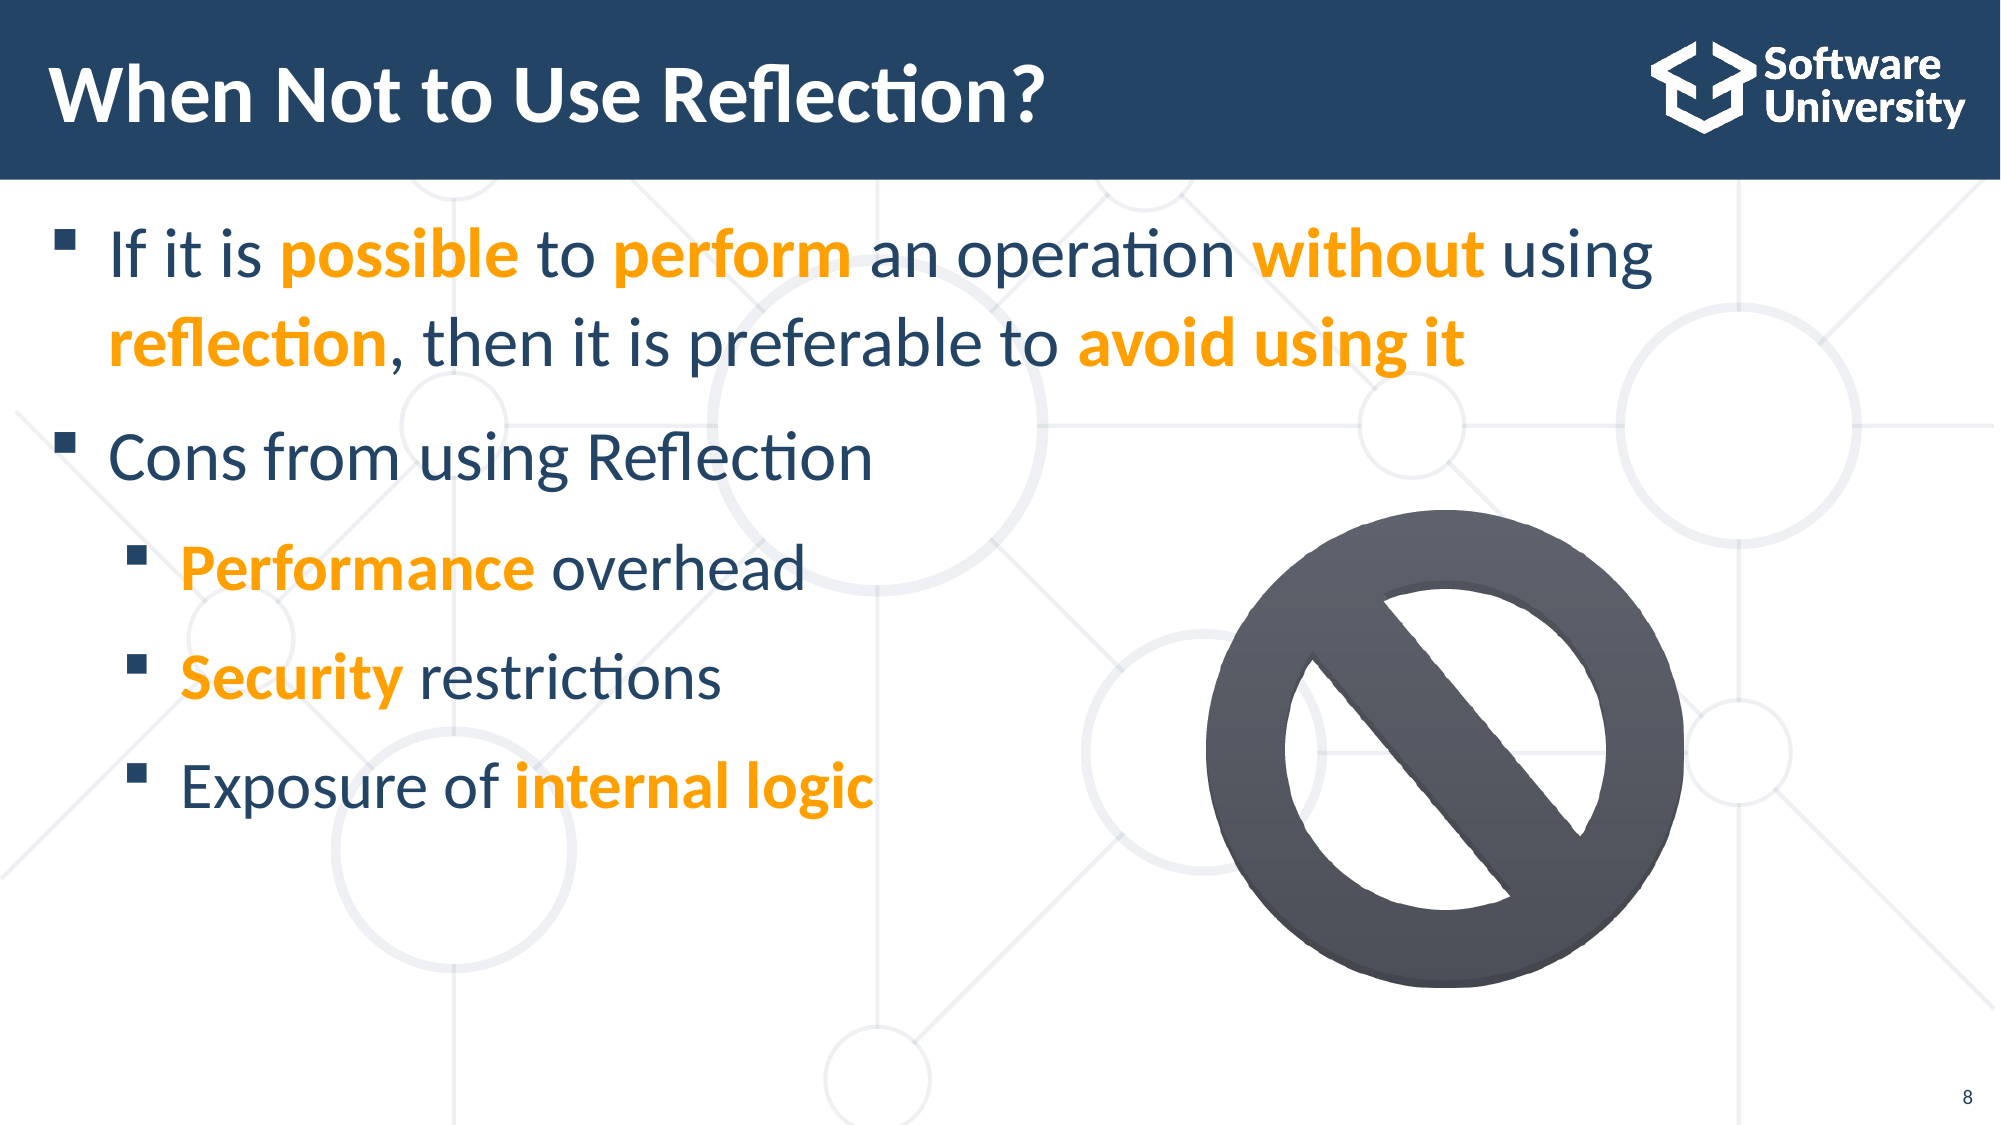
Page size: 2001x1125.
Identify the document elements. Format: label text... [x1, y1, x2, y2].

list If it is possible to perform an operation without using reflection, then it is preferable to avoid using it Cons from using Reflection Performance overhead Security restrictions Exposure of internal logic [31, 196, 1970, 1104]
title When Not to Use Reflection? [31, 16, 1625, 162]
picture [1206, 510, 1684, 989]
slide_number 8 [1927, 1067, 1989, 1117]
picture [1651, 41, 1966, 134]
